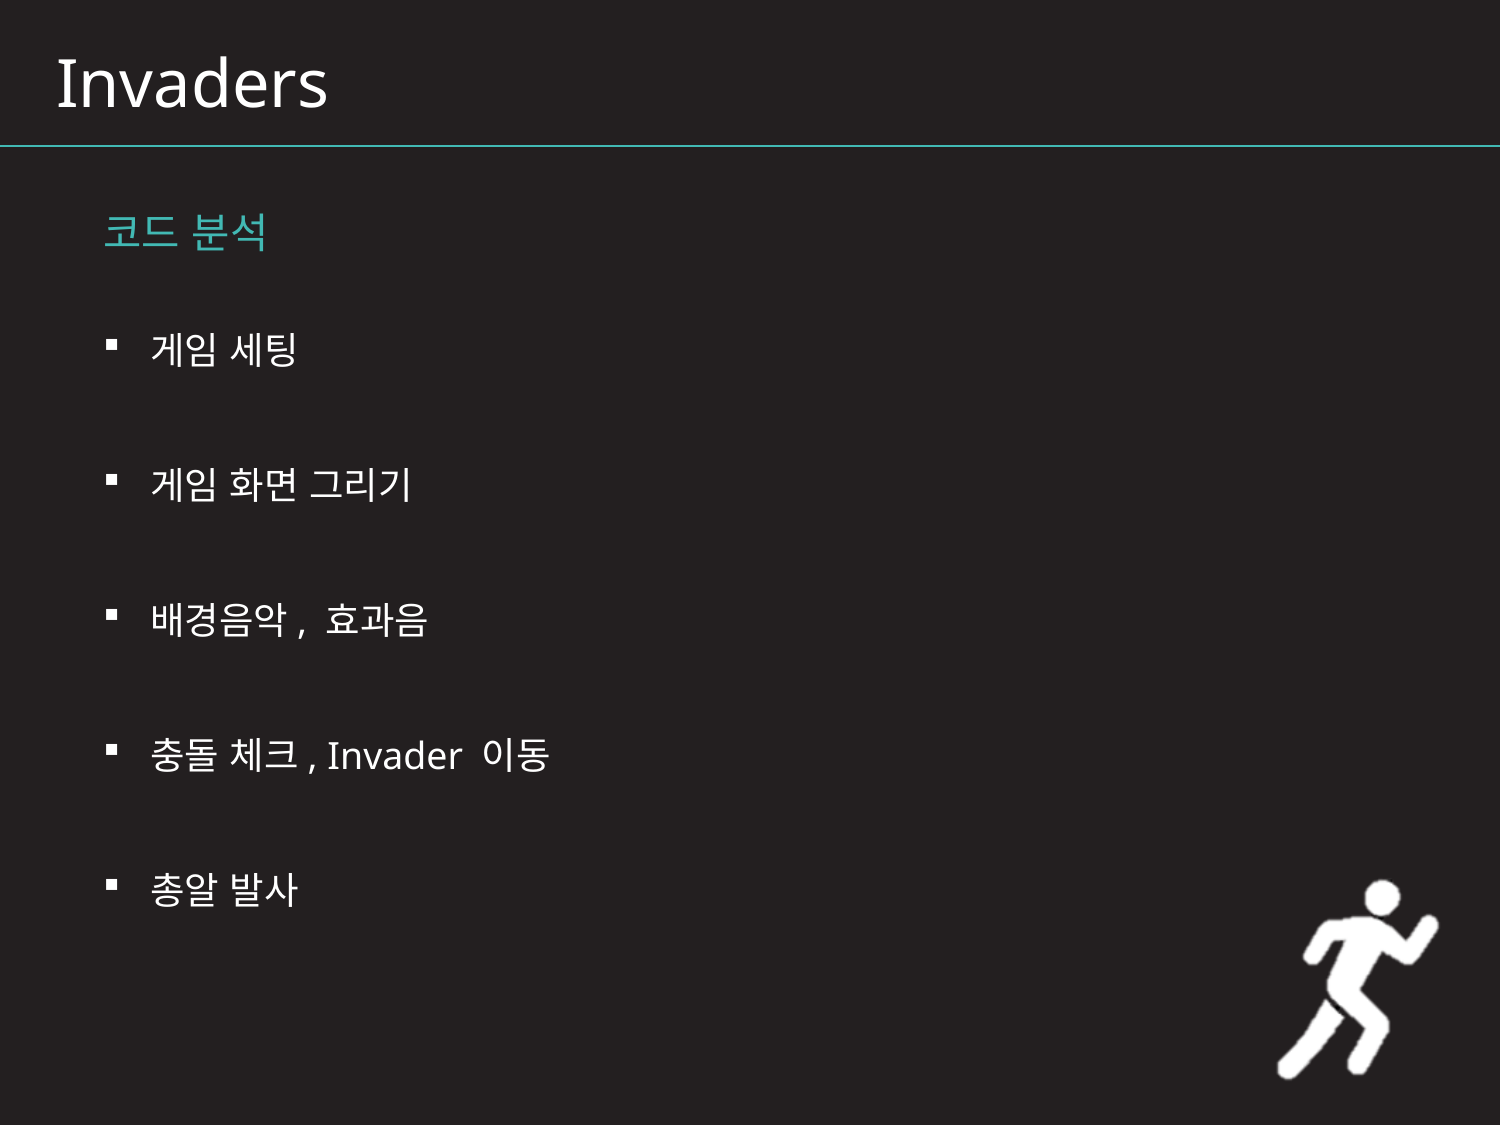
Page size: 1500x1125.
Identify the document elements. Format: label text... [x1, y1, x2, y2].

text_box 게임 세팅 게임 화면 그리기 배경음악, 효과음 충돌 체크, Invader 이동 총알 발사 [88, 319, 1412, 920]
text_box Invaders [41, 33, 975, 129]
picture [1257, 857, 1464, 1089]
text_box 코드 분석 [88, 199, 1022, 265]
